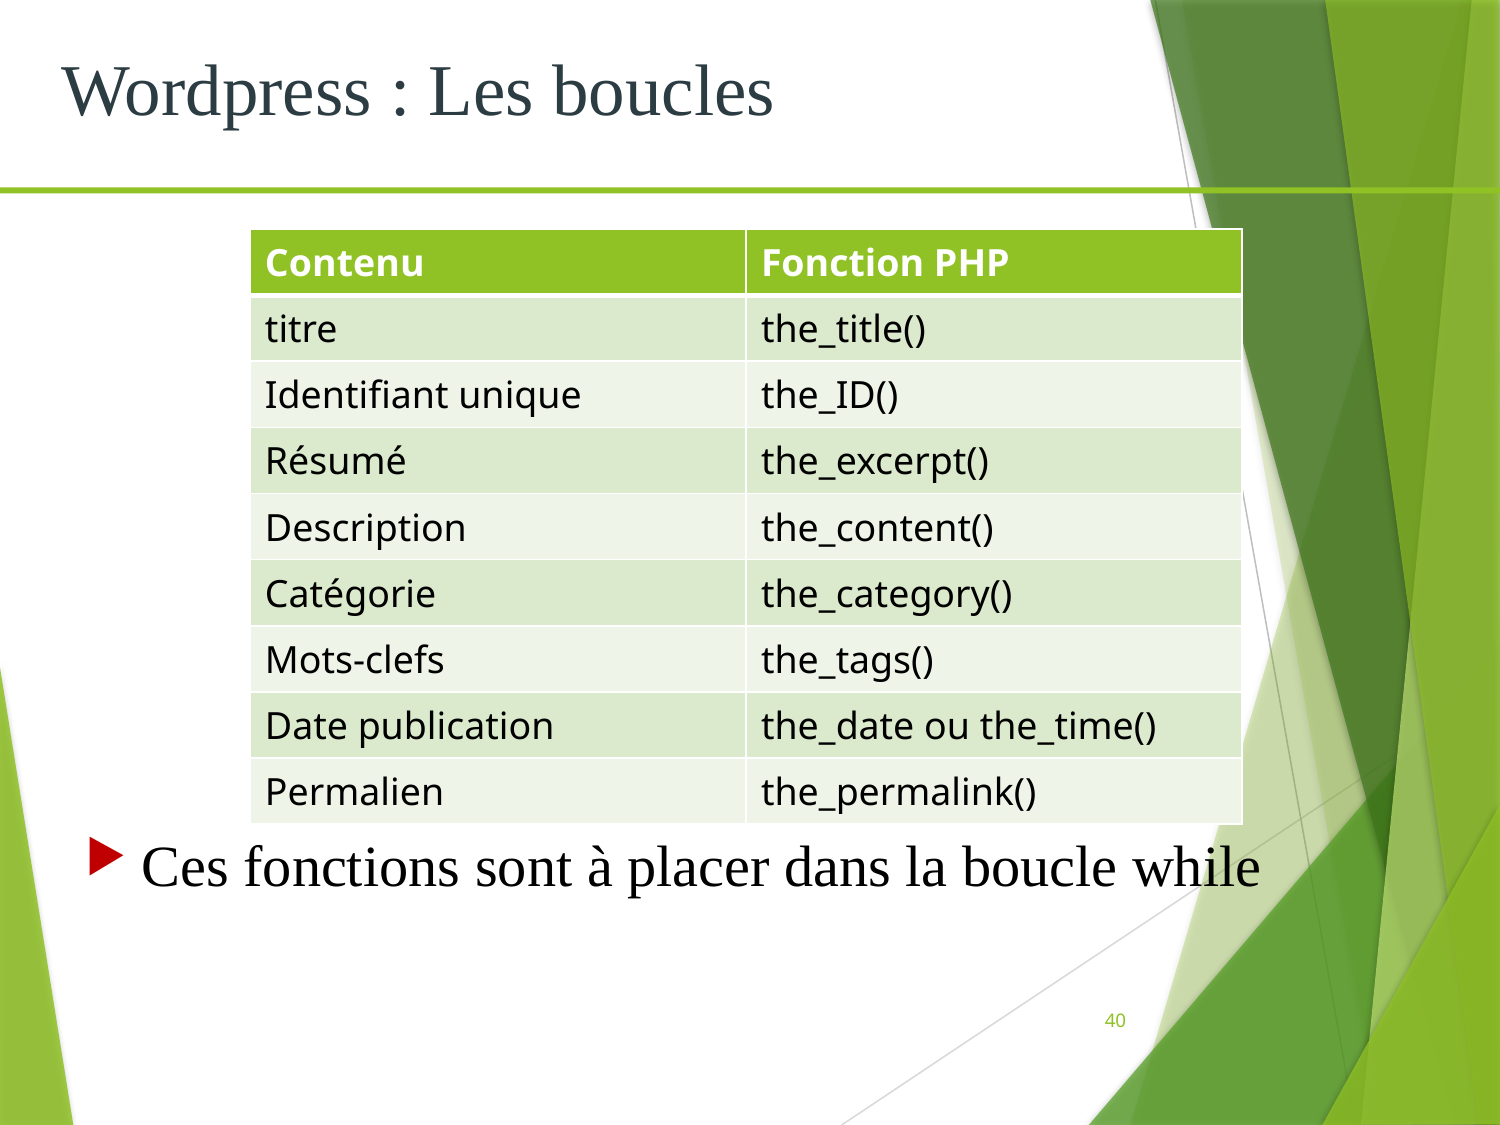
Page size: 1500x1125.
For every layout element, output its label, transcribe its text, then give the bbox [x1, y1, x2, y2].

table_cell the_tags() [747, 627, 1241, 691]
text_box Ces fonctions sont à placer dans la boucle while [70, 820, 1346, 926]
slide_number 40 [1057, 991, 1142, 1051]
table_cell the_category() [747, 560, 1241, 625]
table_cell Date publication [251, 693, 745, 757]
table_cell the_date ou the_time() [747, 693, 1241, 757]
text_box Wordpress : Les boucles [46, 35, 1204, 172]
table_cell Identifiant unique [251, 362, 745, 427]
table_header Contenu [251, 230, 745, 293]
table_cell Description [251, 494, 745, 559]
table_cell Résumé [251, 428, 745, 493]
table_cell the_ID() [747, 362, 1241, 427]
table_cell Catégorie [251, 560, 745, 625]
list [117, 246, 1393, 970]
table_cell the_content() [747, 494, 1241, 559]
table_cell the_permalink() [747, 759, 1241, 820]
table_cell Permalien [251, 759, 745, 820]
table_cell Mots-clefs [251, 627, 745, 691]
table_cell the_title() [747, 298, 1241, 360]
table_cell titre [251, 298, 745, 360]
text_box [0, 186, 1500, 195]
table_header Fonction PHP [747, 230, 1241, 293]
table_cell the_excerpt() [747, 428, 1241, 493]
